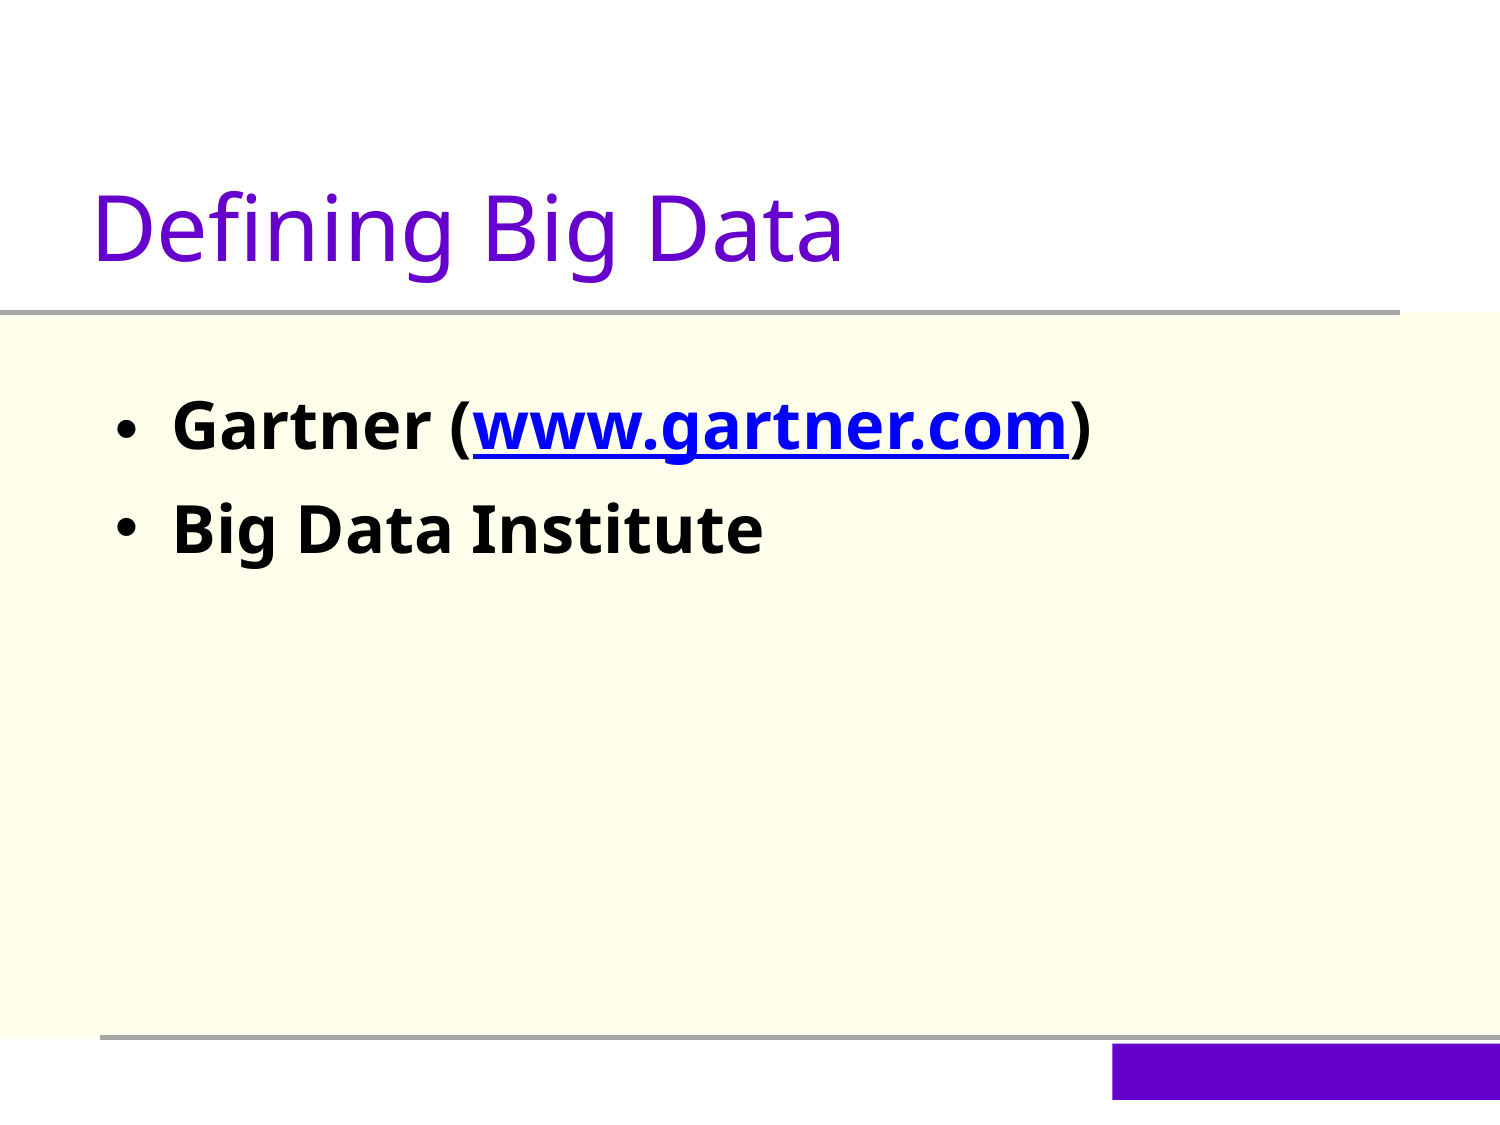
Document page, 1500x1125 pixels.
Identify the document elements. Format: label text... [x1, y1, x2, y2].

list Gartner (www.gartner.com) Big Data Institute [99, 375, 1413, 1025]
subtitle Defining Big Data [75, 12, 1413, 288]
